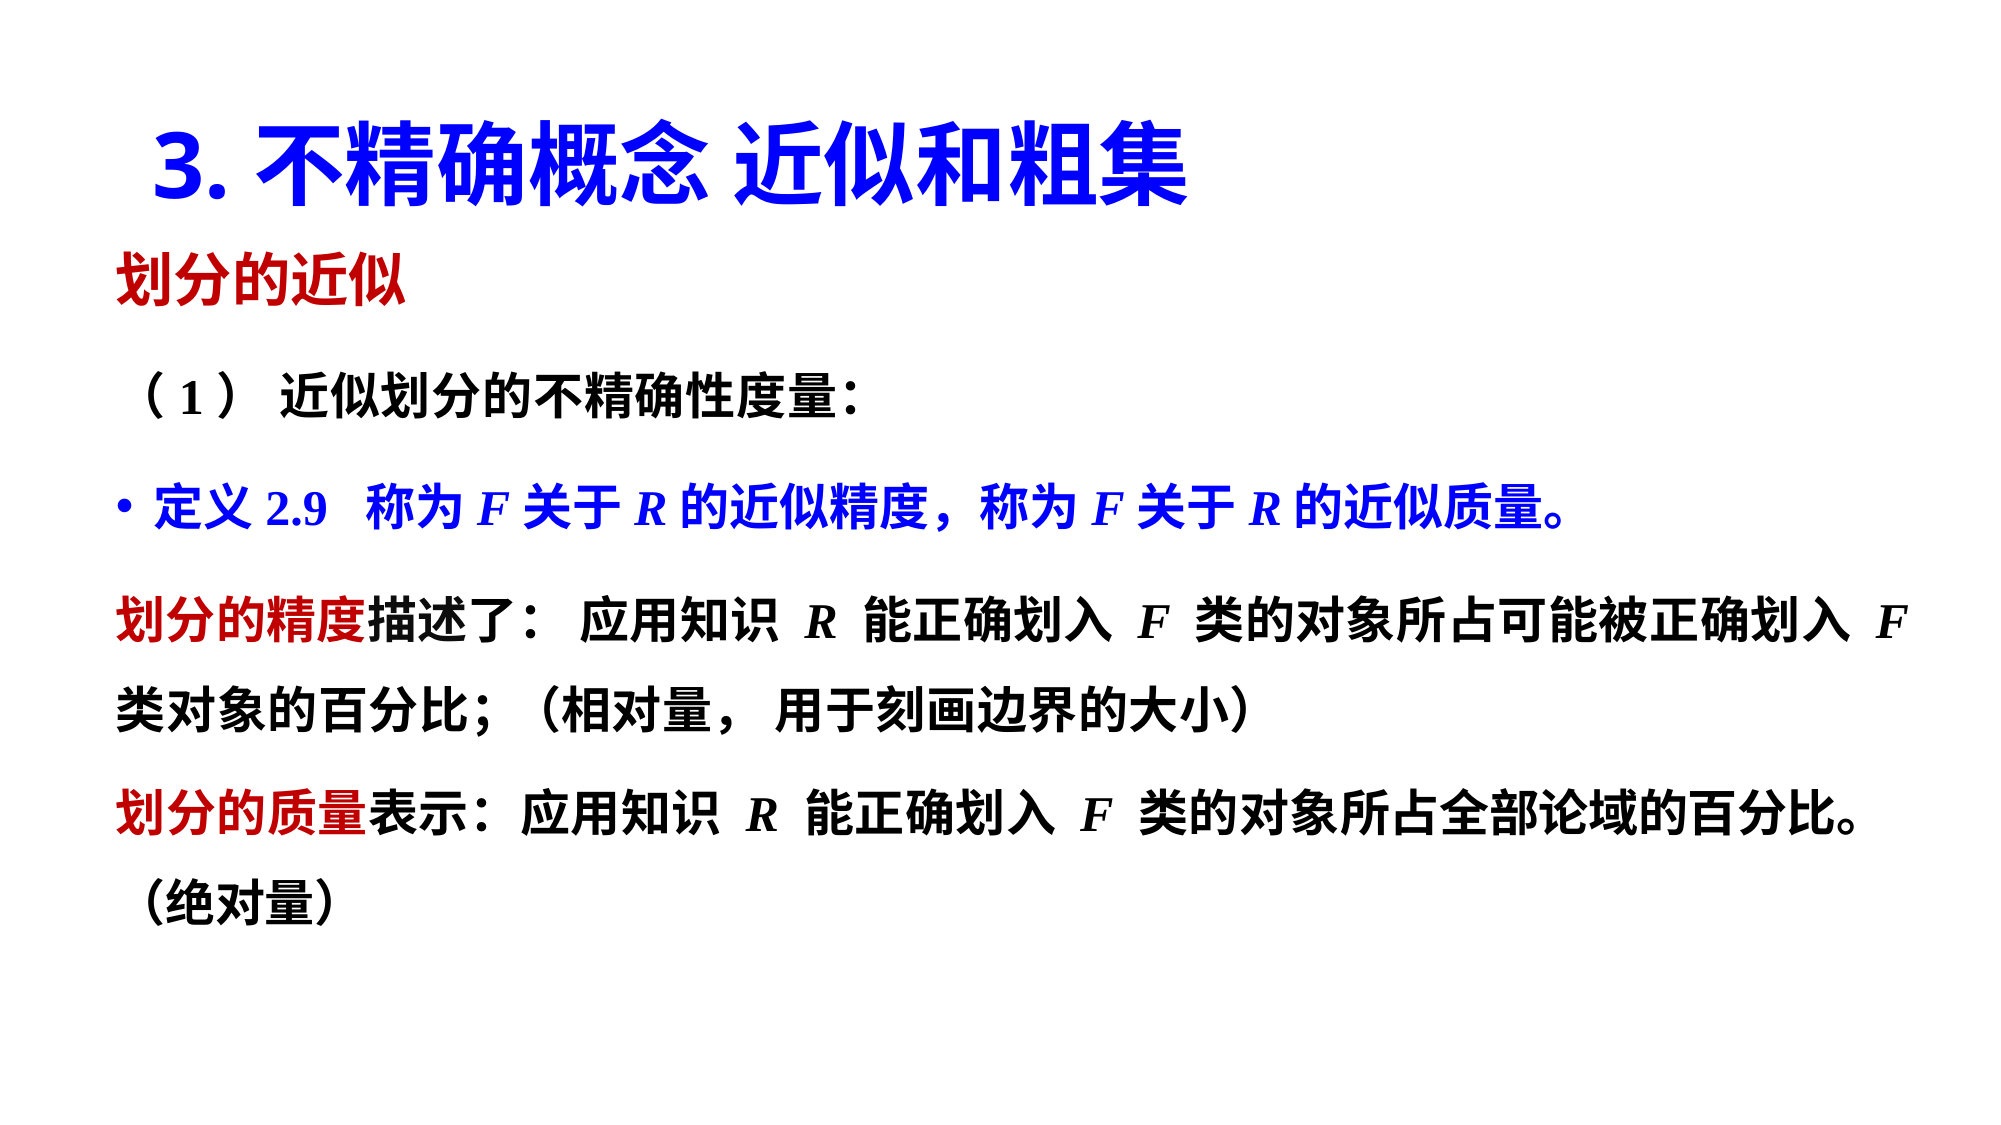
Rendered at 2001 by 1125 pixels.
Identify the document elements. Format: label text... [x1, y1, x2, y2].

title 3.不精确概念 近似和粗集 [137, 59, 1863, 278]
